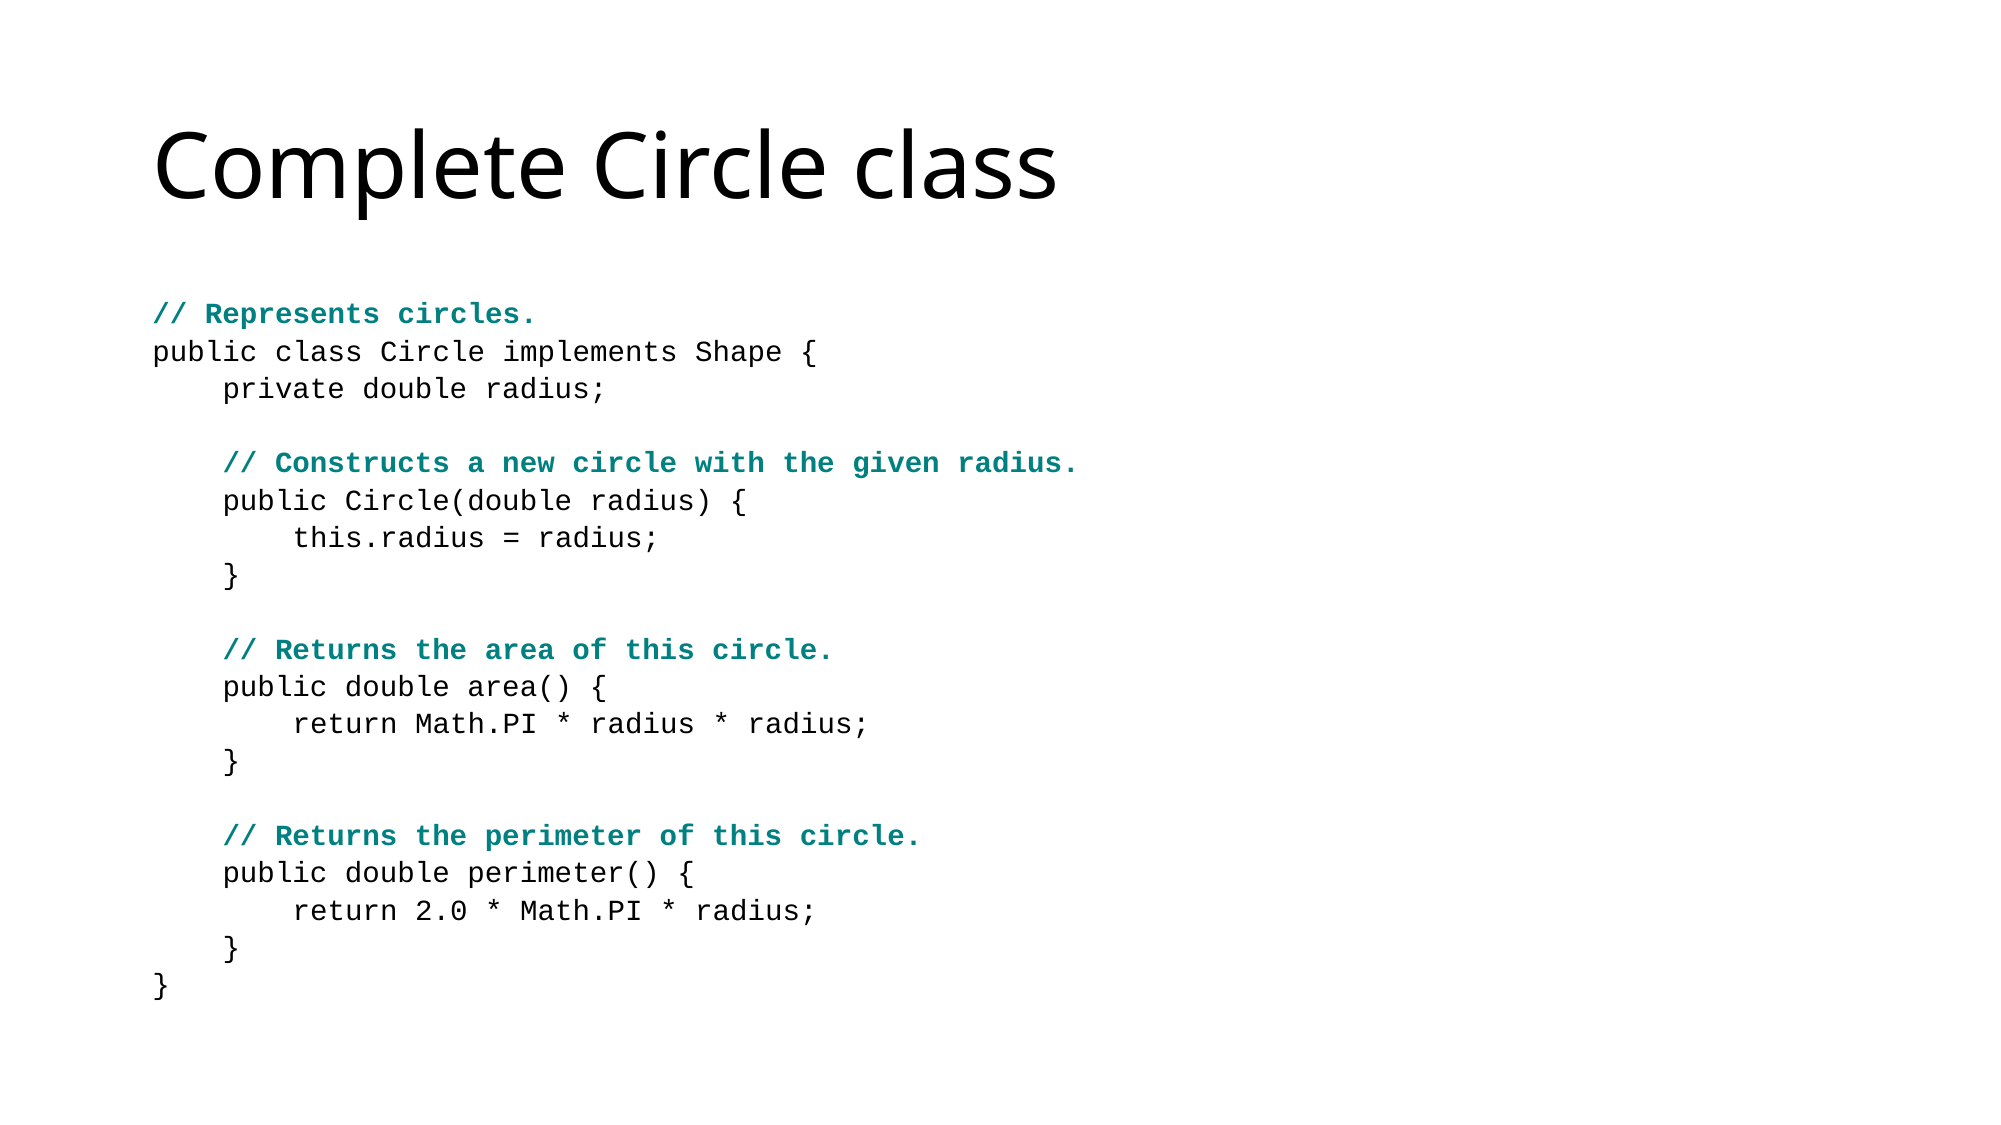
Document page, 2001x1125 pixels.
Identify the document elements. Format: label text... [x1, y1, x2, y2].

list // Represents circles. public class Circle implements Shape { private double radius; // Constructs a new circle with the given radius. public Circle(double radius) { this.radius = radius; } // Returns the area of this circle. public double area() { return Math.PI * radius * radius; } // Returns the perimeter of this circle. public double perimeter() { return 2.0 * Math.PI * radius; } } [137, 299, 1863, 1014]
title Complete Circle class [137, 59, 1863, 278]
